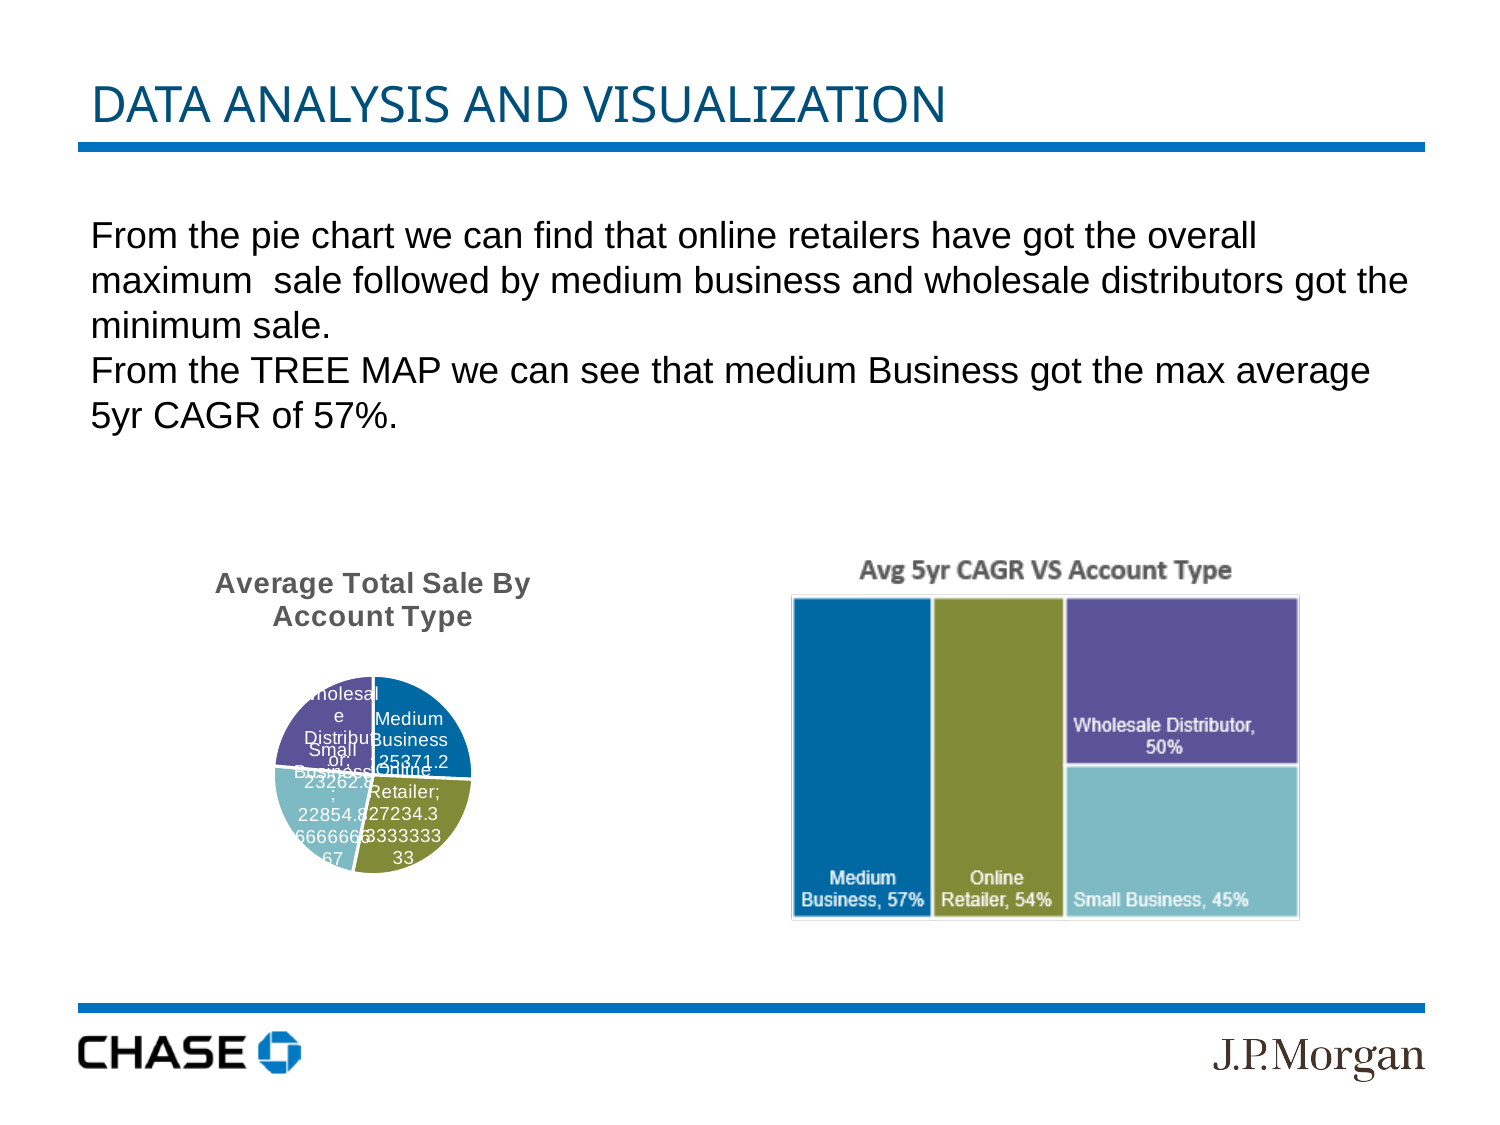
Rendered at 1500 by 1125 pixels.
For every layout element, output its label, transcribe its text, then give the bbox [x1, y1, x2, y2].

text_box DATA ANALYSIS AND VISUALIZATION [75, 65, 1049, 141]
text_box From the pie chart we can find that online retailers have got the overall maximum sale followed by medium business and wholesale distributors got the minimum sale. From the TREE MAP we can see that medium Business got the max average 5yr CAGR of 57%. [75, 203, 1439, 443]
chart [107, 542, 639, 933]
text_box [1213, 1039, 1425, 1083]
picture [74, 1028, 308, 1077]
picture [781, 542, 1314, 933]
